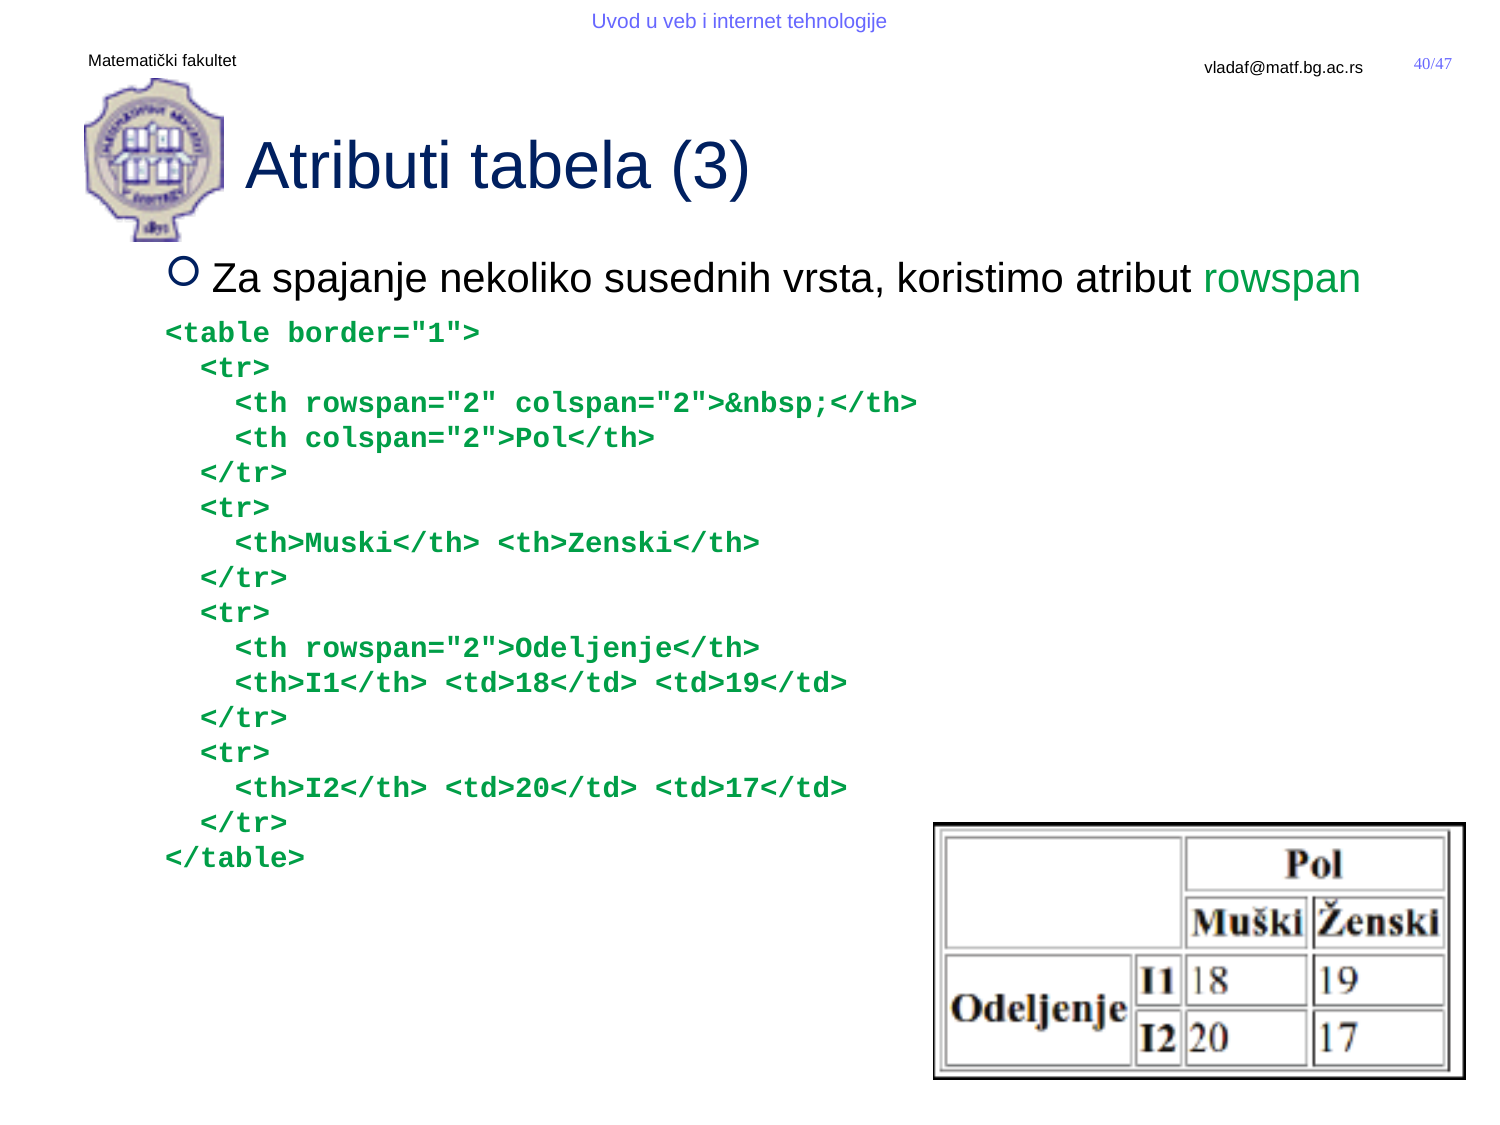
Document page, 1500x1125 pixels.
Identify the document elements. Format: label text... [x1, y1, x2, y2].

picture [933, 822, 1467, 1080]
title Atributi tabela (3) [230, 90, 1425, 233]
list Za spajanje nekoliko susednih vrsta, koristimo atribut rowspan <table border="1"> <tr> <th rowspan="2" colspan="2">&nbsp;</th> <th colspan="2">Pol</th> </tr> <tr> <th>Muski</th> <th>Zenski</th> </tr> <tr> <th rowspan="2">Odeljenje</th> <th>I1</th> <td>18</td> <td>19</td> </tr> <tr> <th>I2</th> <td>20</td> <td>17</td> </tr> </table> [75, 243, 1483, 1125]
picture [84, 78, 224, 242]
